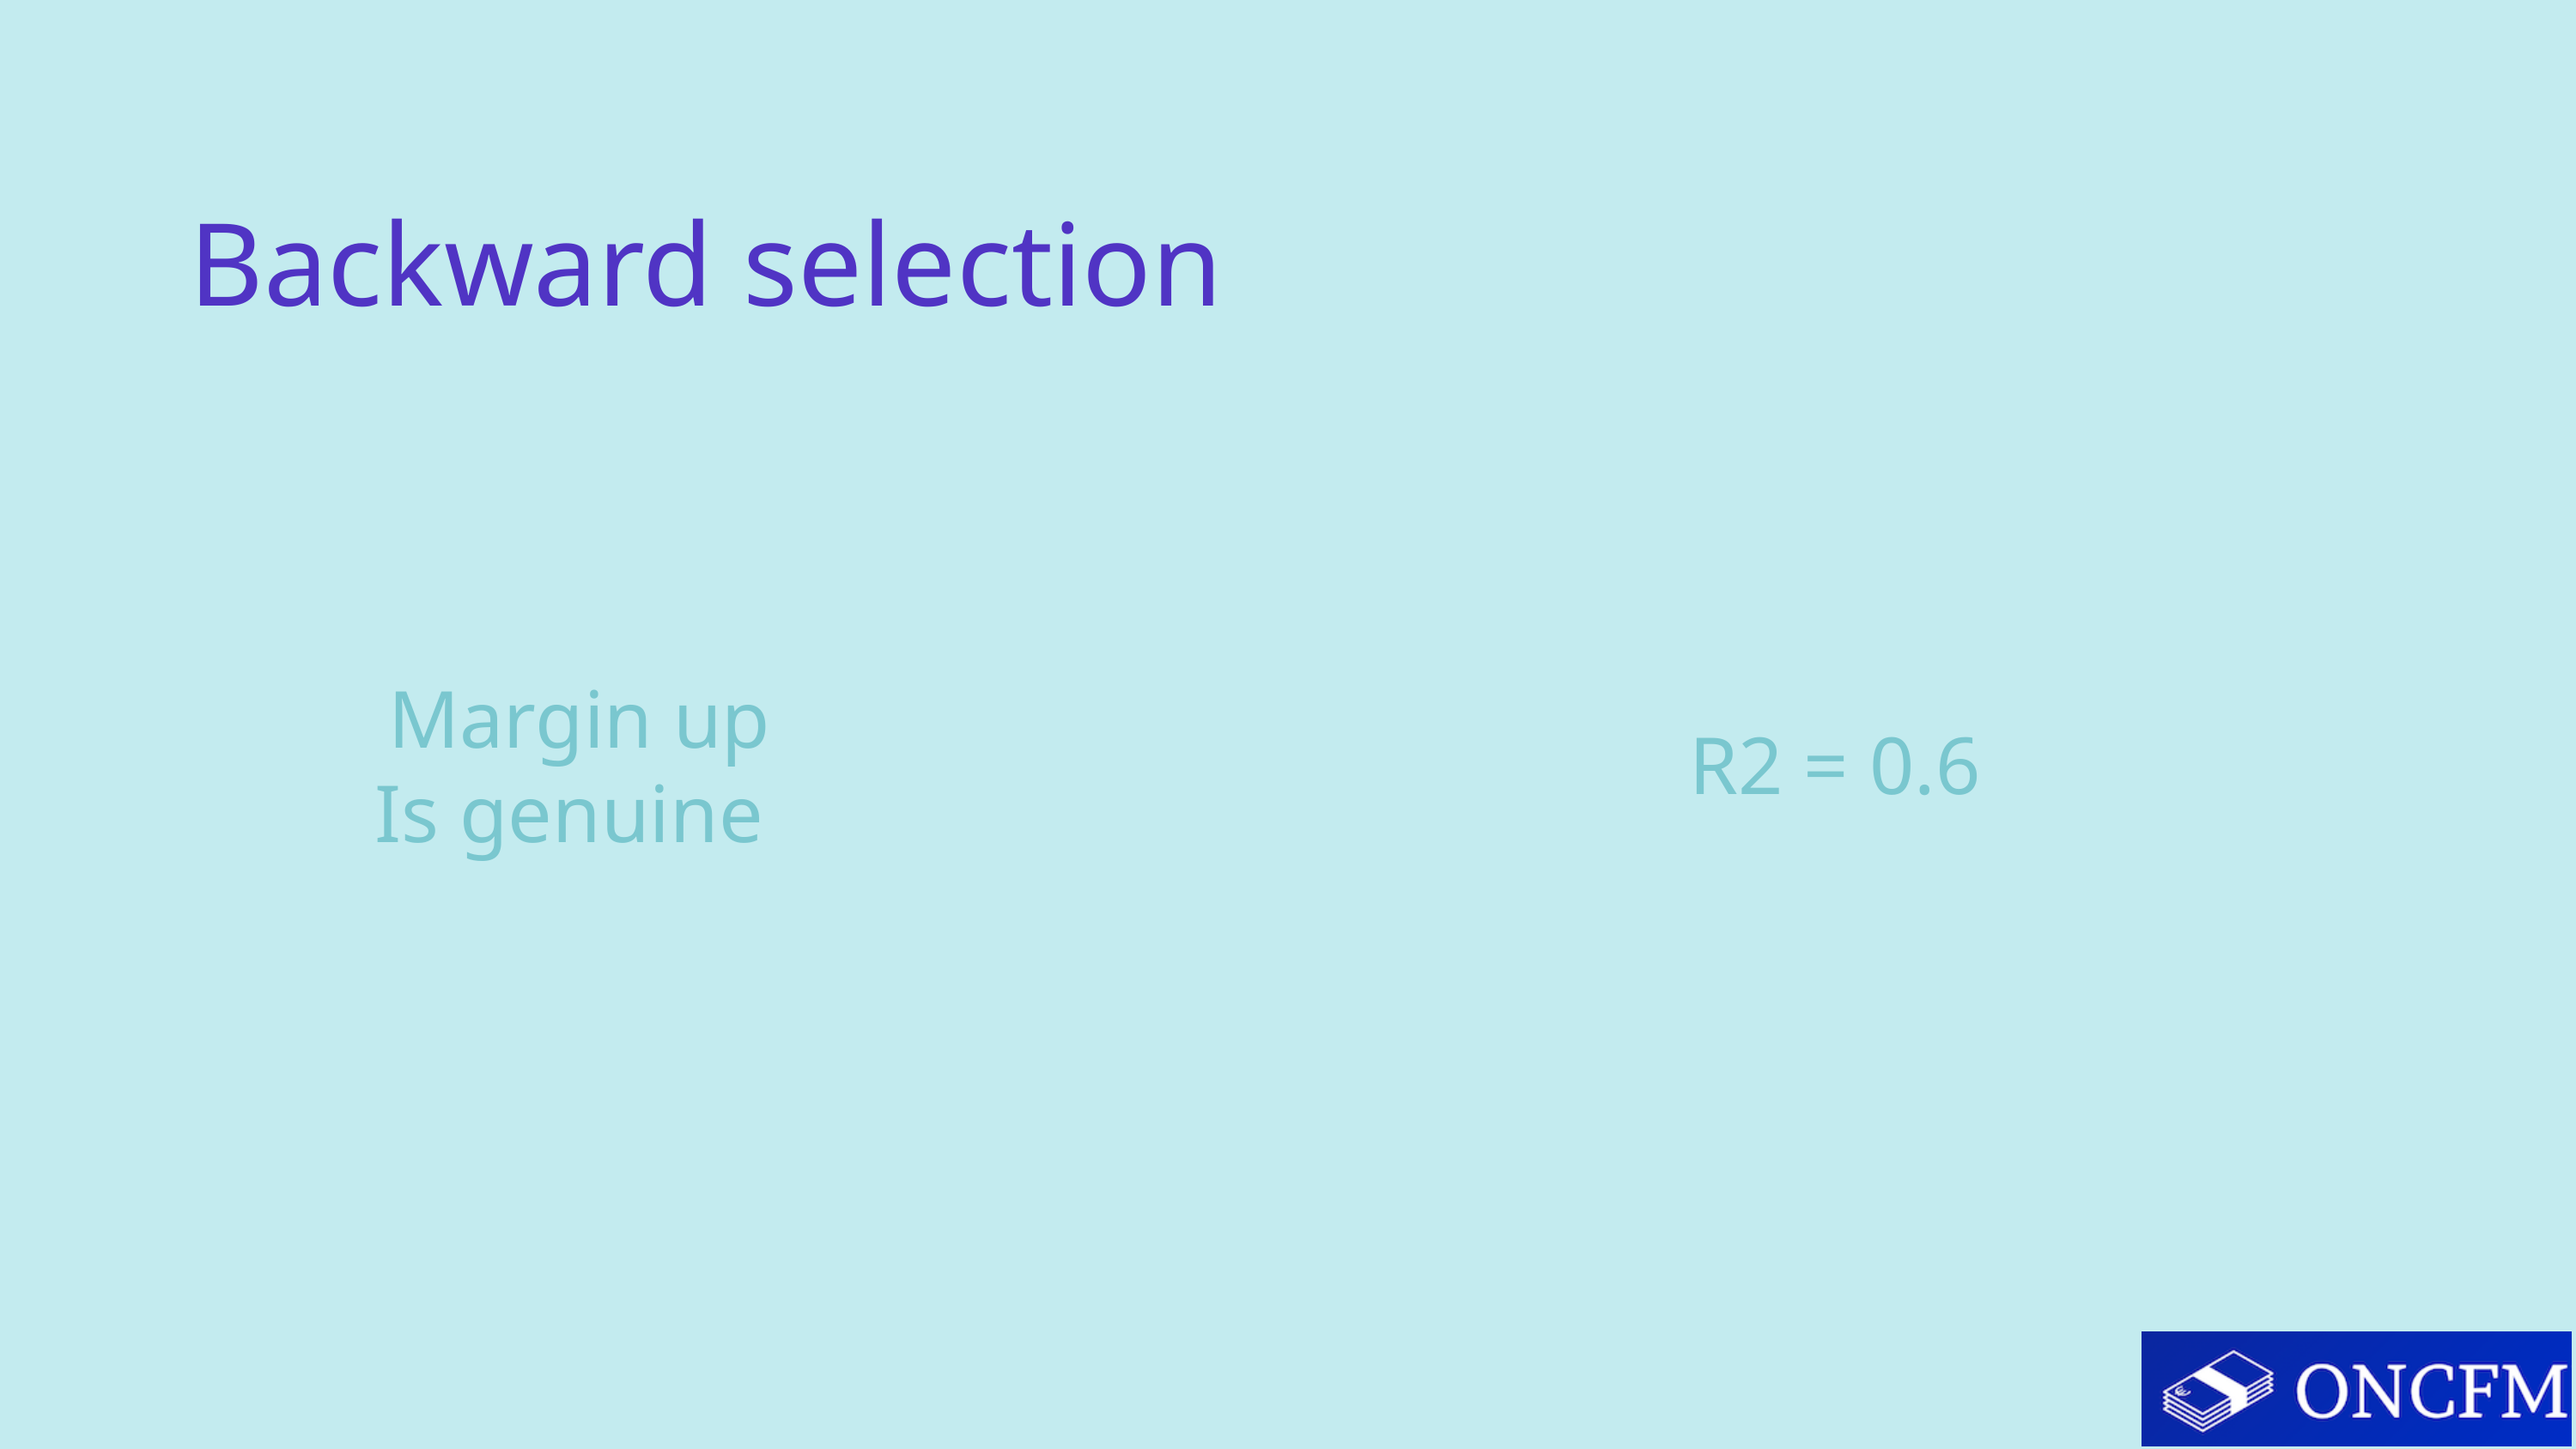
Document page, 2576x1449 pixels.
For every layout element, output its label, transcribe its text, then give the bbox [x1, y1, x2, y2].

picture [2142, 1331, 2572, 1446]
text_box Backward selection [189, 191, 2387, 330]
subtitle R2 = 0.6 [1384, 709, 2287, 956]
title Margin up Is genuine [32, 659, 1127, 867]
